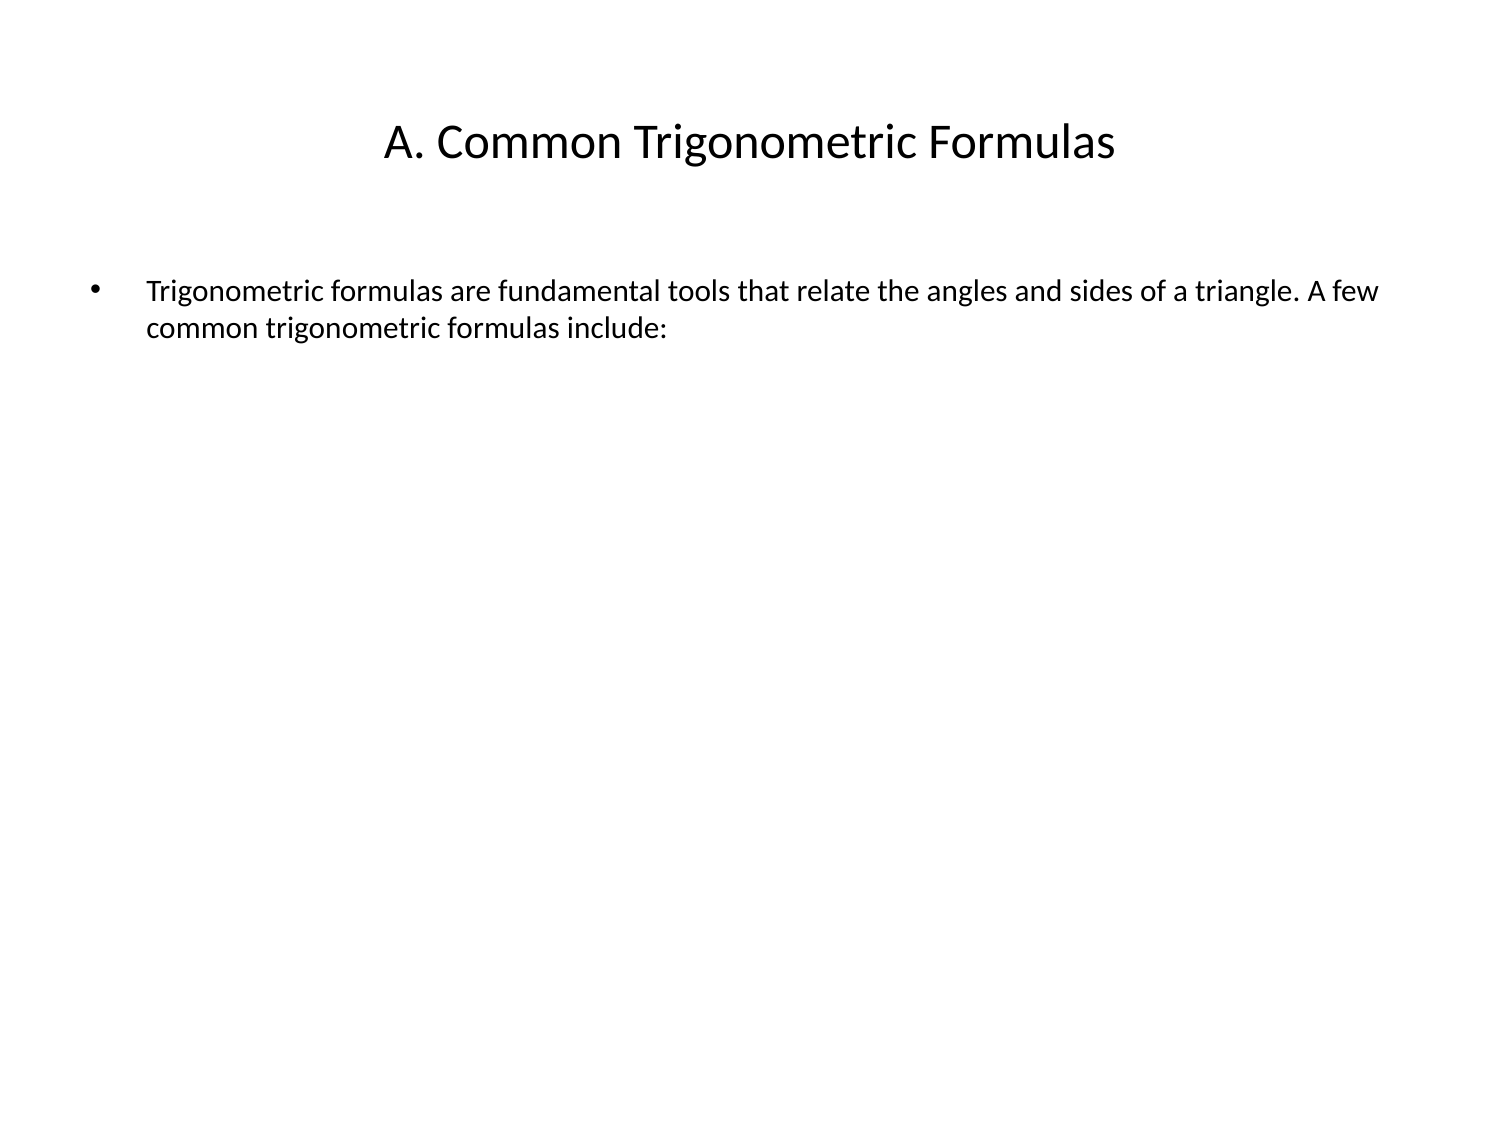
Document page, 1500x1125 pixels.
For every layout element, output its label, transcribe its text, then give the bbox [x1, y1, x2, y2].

title A. Common Trigonometric Formulas [75, 45, 1425, 233]
list Trigonometric formulas are fundamental tools that relate the angles and sides of a triangle. A few common trigonometric formulas include: [75, 262, 1425, 1005]
